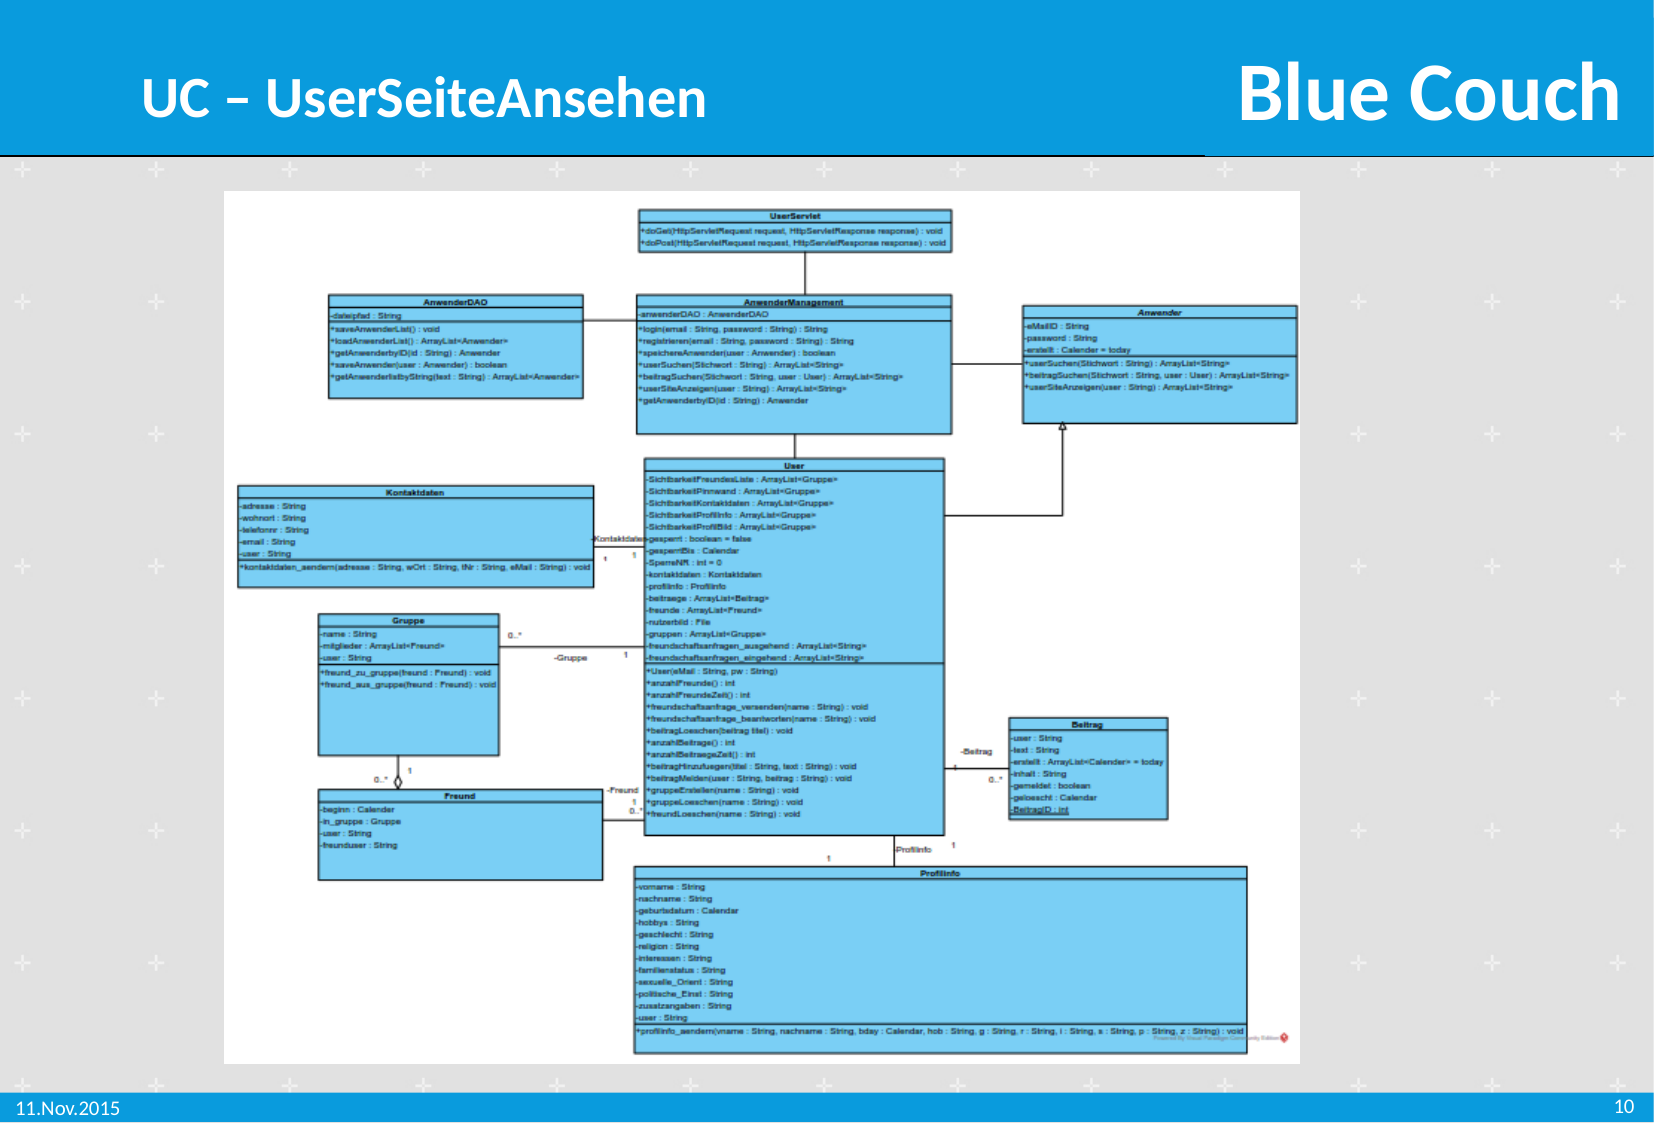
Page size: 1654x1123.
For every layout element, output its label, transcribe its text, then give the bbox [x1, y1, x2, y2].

text_box UC – UserSeiteAnsehen [141, 41, 1028, 148]
picture [0, 157, 1654, 1092]
slide_number 10 [1594, 1092, 1654, 1123]
